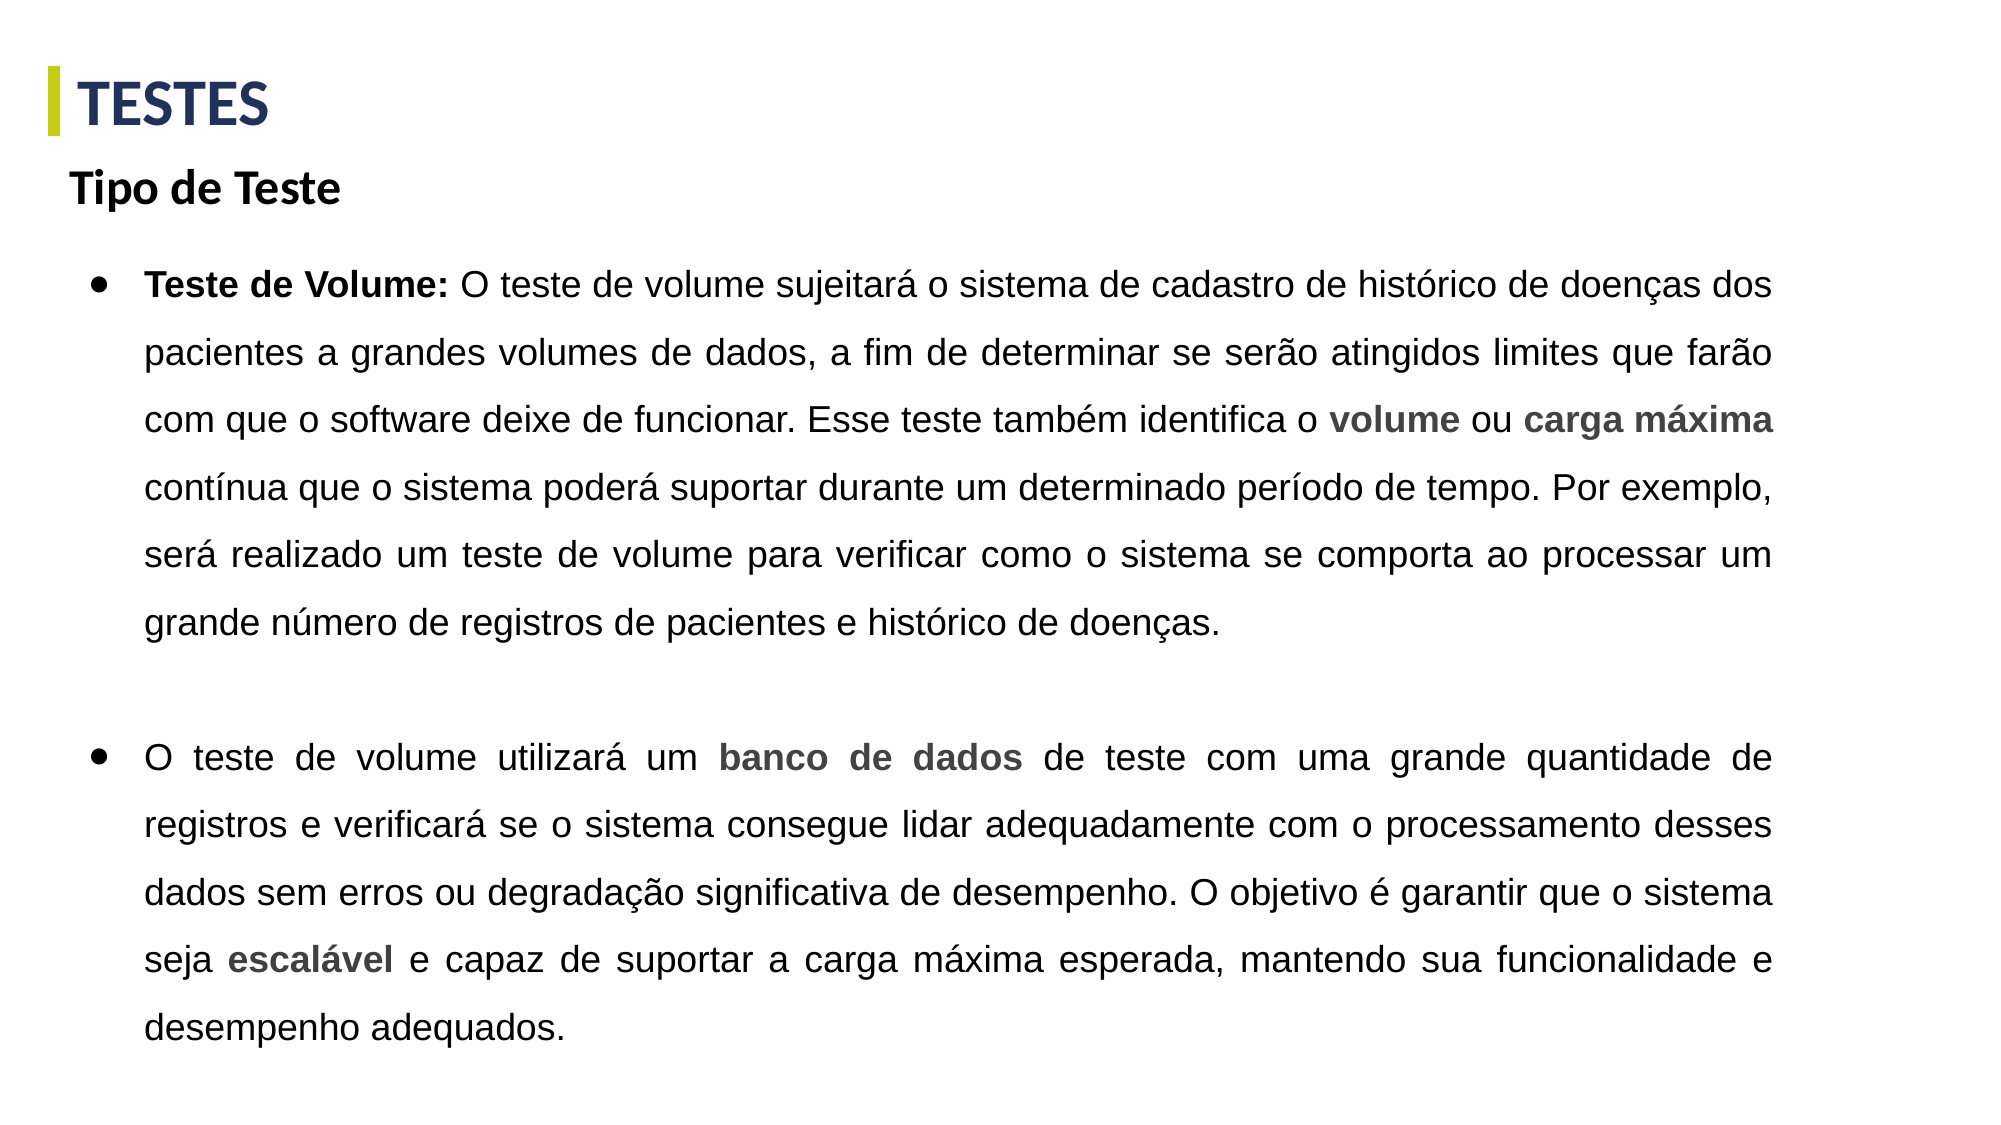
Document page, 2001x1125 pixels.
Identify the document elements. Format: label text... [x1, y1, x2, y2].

text_box [48, 65, 61, 137]
text_box TESTES [62, 50, 288, 146]
text_box Tipo de Teste [54, 146, 1953, 222]
text_box Teste de Volume: O teste de volume sujeitará o sistema de cadastro de histórico de doenças dos pacientes a grandes volumes de dados, a fim de determinar se serão atingidos limites que farão com que o software deixe de funcionar. Esse teste também identifica o volume ou carga máxima contínua que o sistema poderá suportar durante um determinado período de tempo. Por exemplo, será realizado um teste de volume para verificar como o sistema se comporta ao processar um grande número de registros de pacientes e histórico de doenças. O teste de volume utilizará um banco de dados de teste com uma grande quantidade de registros e verificará se o sistema consegue lidar adequadamente com o processamento desses dados sem erros ou degradação significativa de desempenho. O objetivo é garantir que o sistema seja escalável e capaz de suportar a carga máxima esperada, mantendo sua funcionalidade e desempenho adequados. [54, 222, 1789, 1063]
